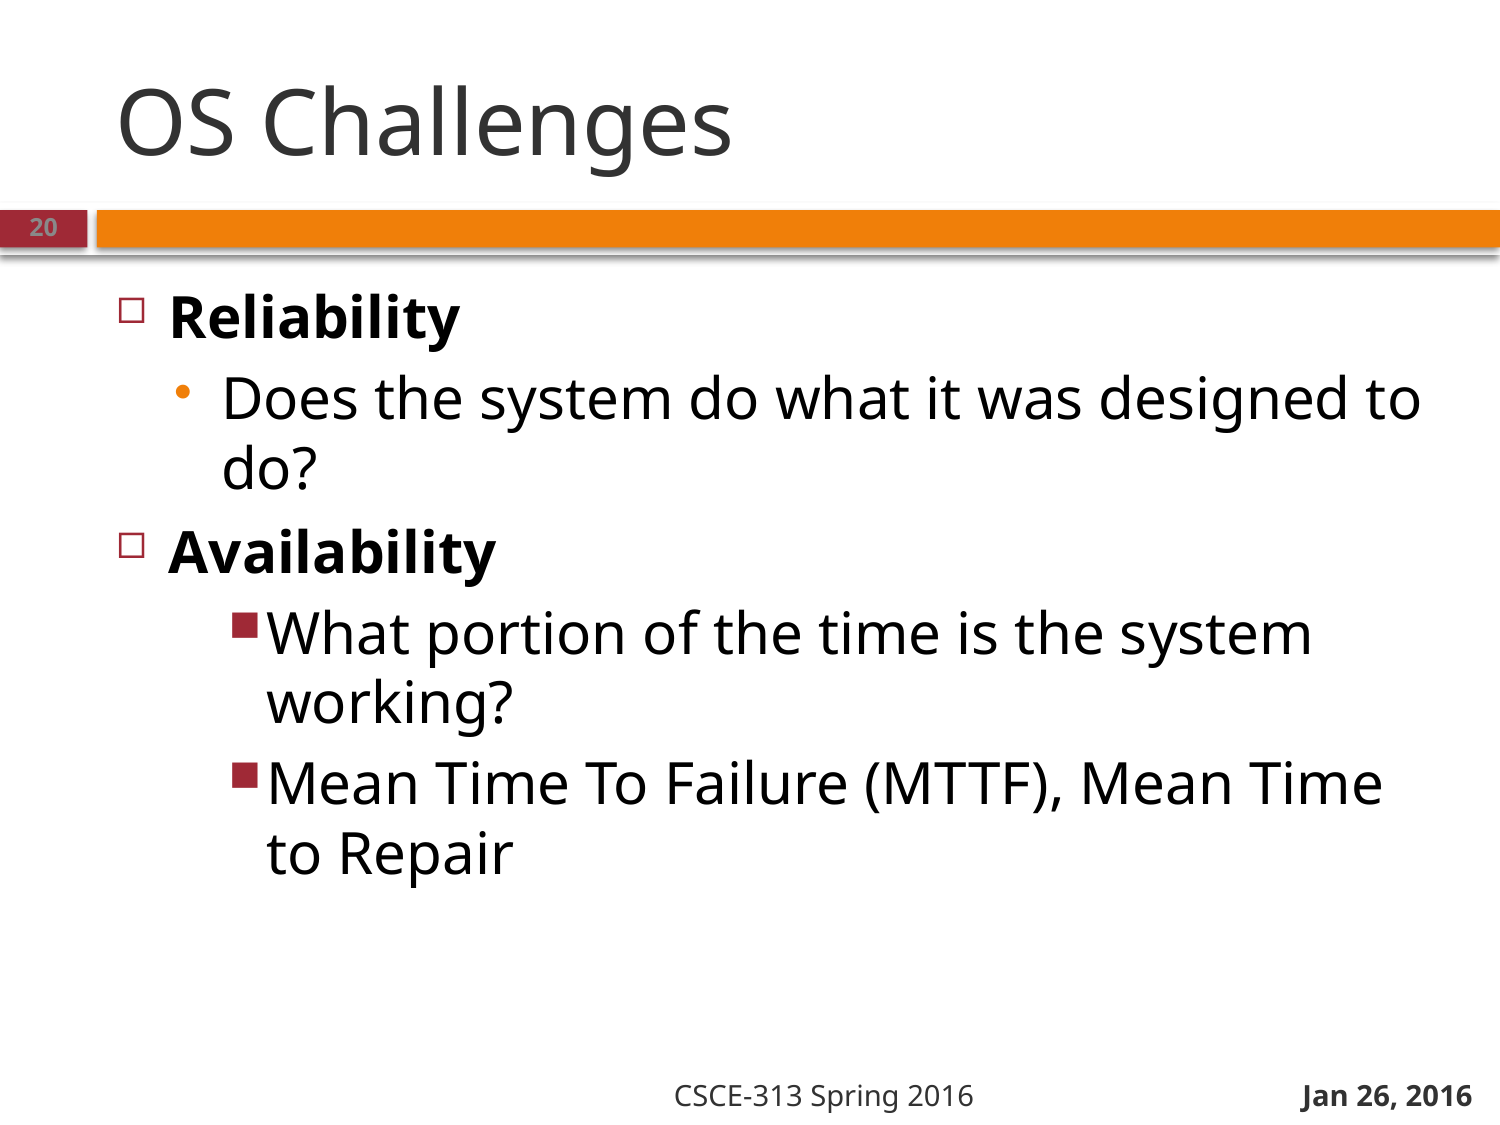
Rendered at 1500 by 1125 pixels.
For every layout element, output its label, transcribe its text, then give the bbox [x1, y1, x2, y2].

slide_number 20 [0, 208, 88, 249]
list Reliability Does the system do what it was designed to do? Availability What portion of the time is the system working? Mean Time To Failure (MTTF), Mean Time to Repair [101, 272, 1452, 1066]
footer CSCE-313 Spring 2016 [99, 1065, 990, 1125]
title OS Challenges [100, 37, 1438, 200]
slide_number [1050, 1065, 1488, 1125]
